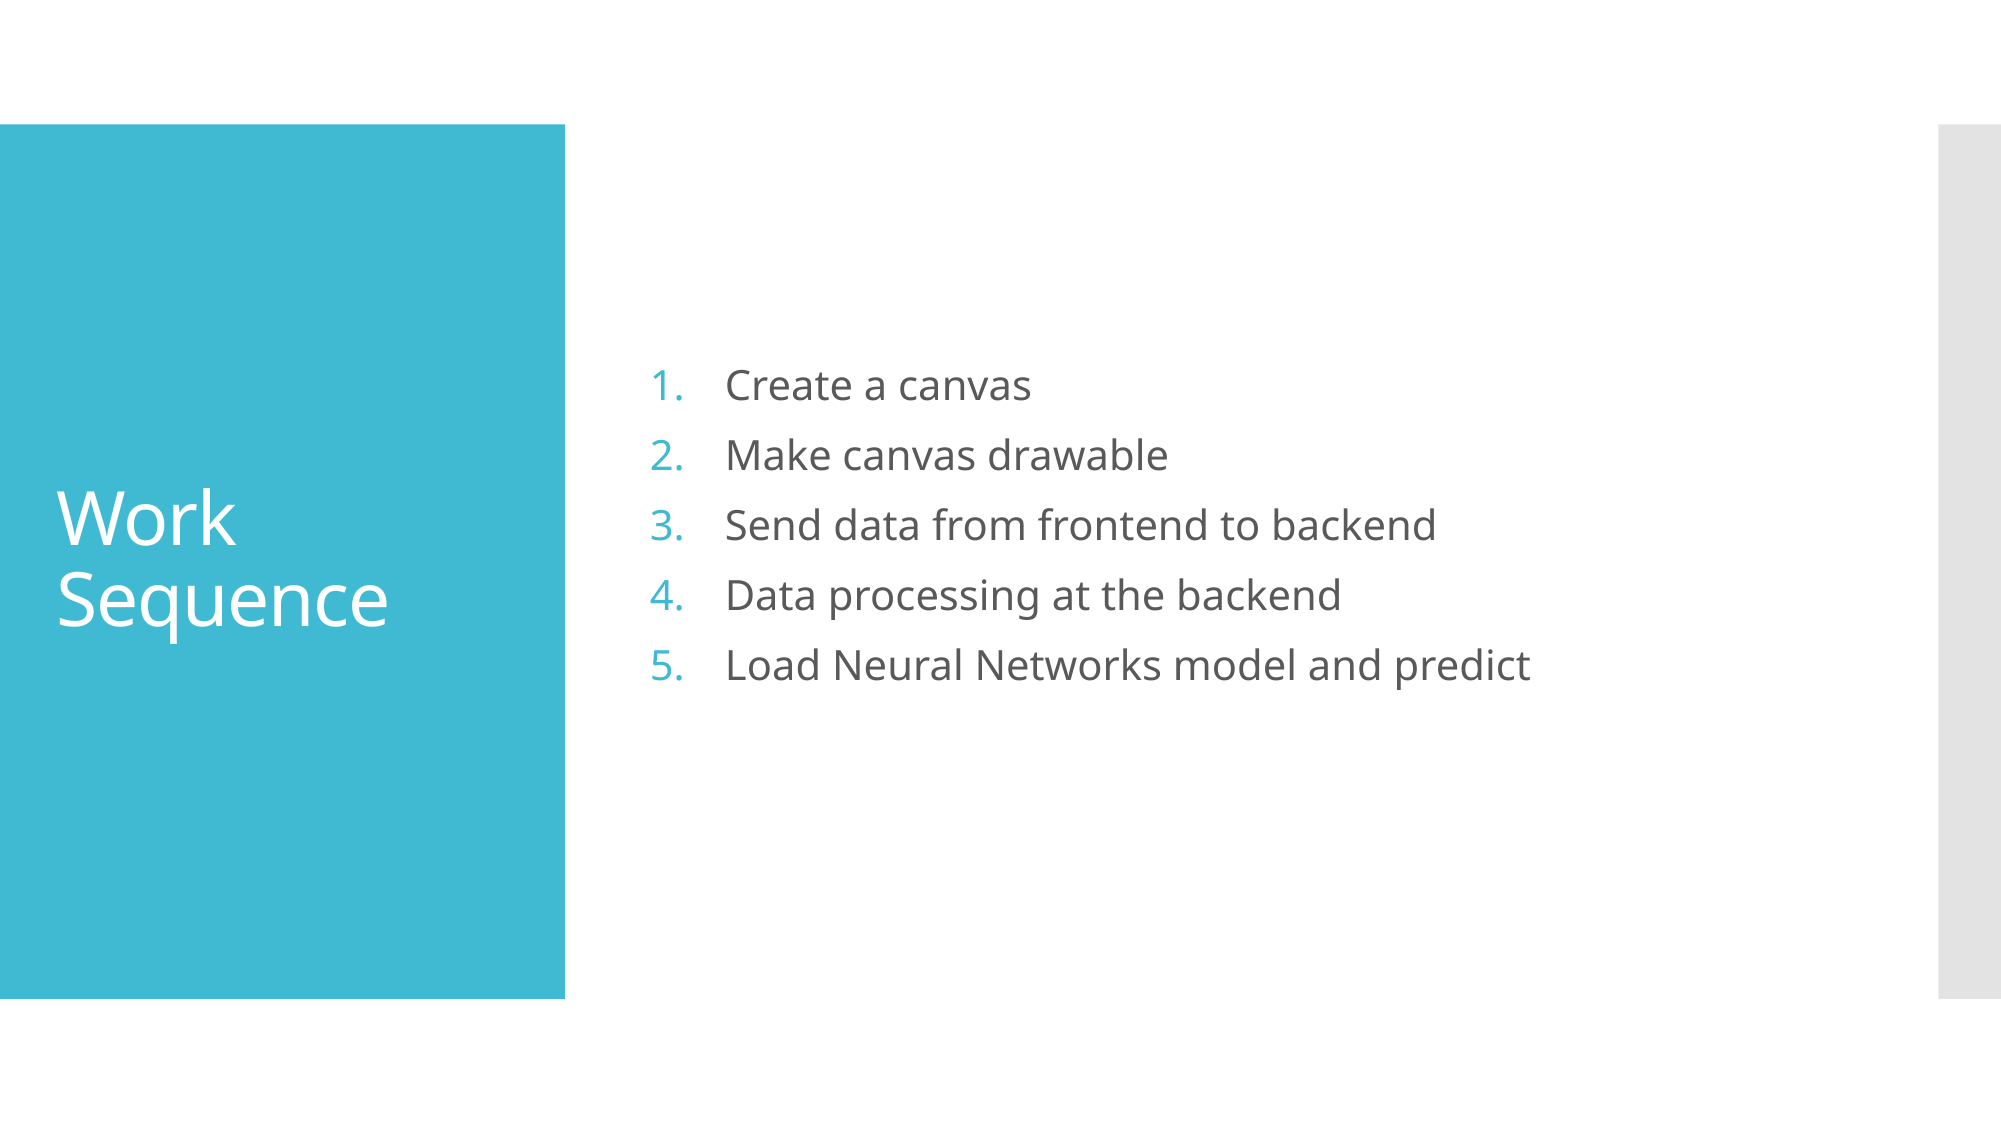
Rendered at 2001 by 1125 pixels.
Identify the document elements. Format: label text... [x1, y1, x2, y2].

title Work Sequence [41, 184, 525, 940]
list Create a canvas Make canvas drawable Send data from frontend to backend Data processing at the backend Load Neural Networks model and predict [634, 141, 1835, 982]
